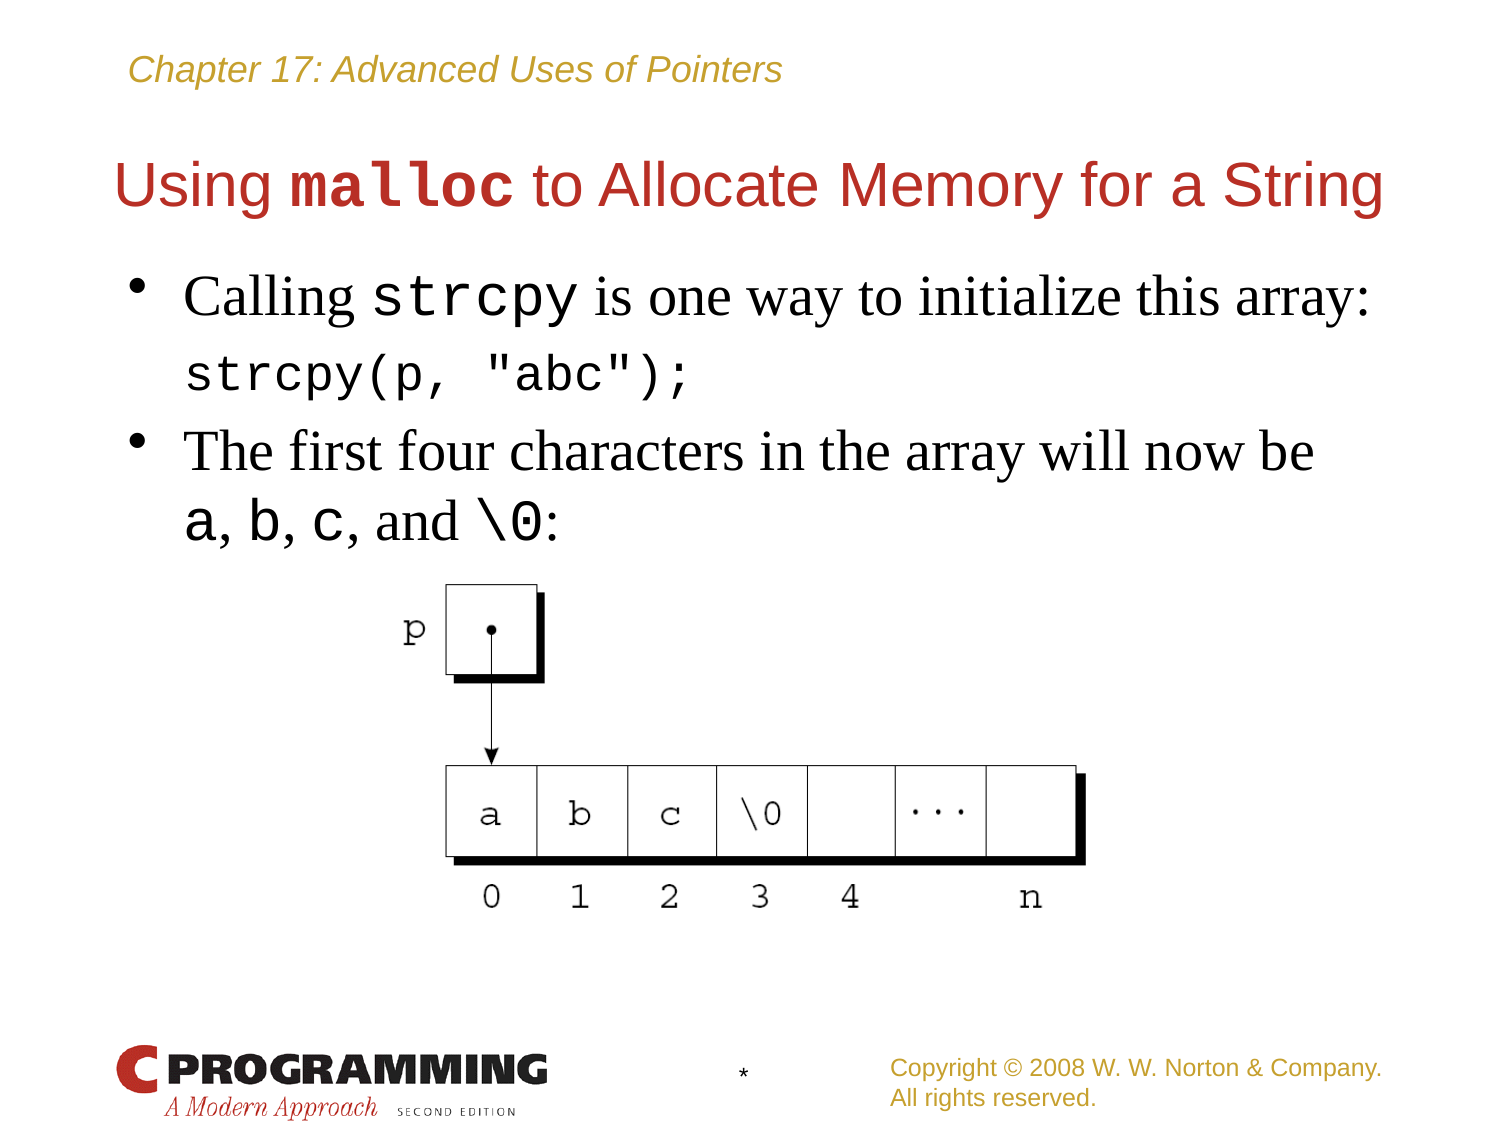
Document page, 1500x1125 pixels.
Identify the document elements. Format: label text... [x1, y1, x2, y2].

title Using malloc to Allocate Memory for a String [87, 125, 1413, 238]
picture [112, 1041, 550, 1123]
picture [397, 580, 1092, 913]
text_box * [687, 1050, 800, 1100]
text_box Copyright © 2008 W. W. Norton & Company. All rights reserved. [874, 1043, 1388, 1119]
list Calling strcpy is one way to initialize this array: strcpy(p, "abc"); The first four characters in the array will now be a, b, c, and \0: [112, 249, 1388, 1038]
